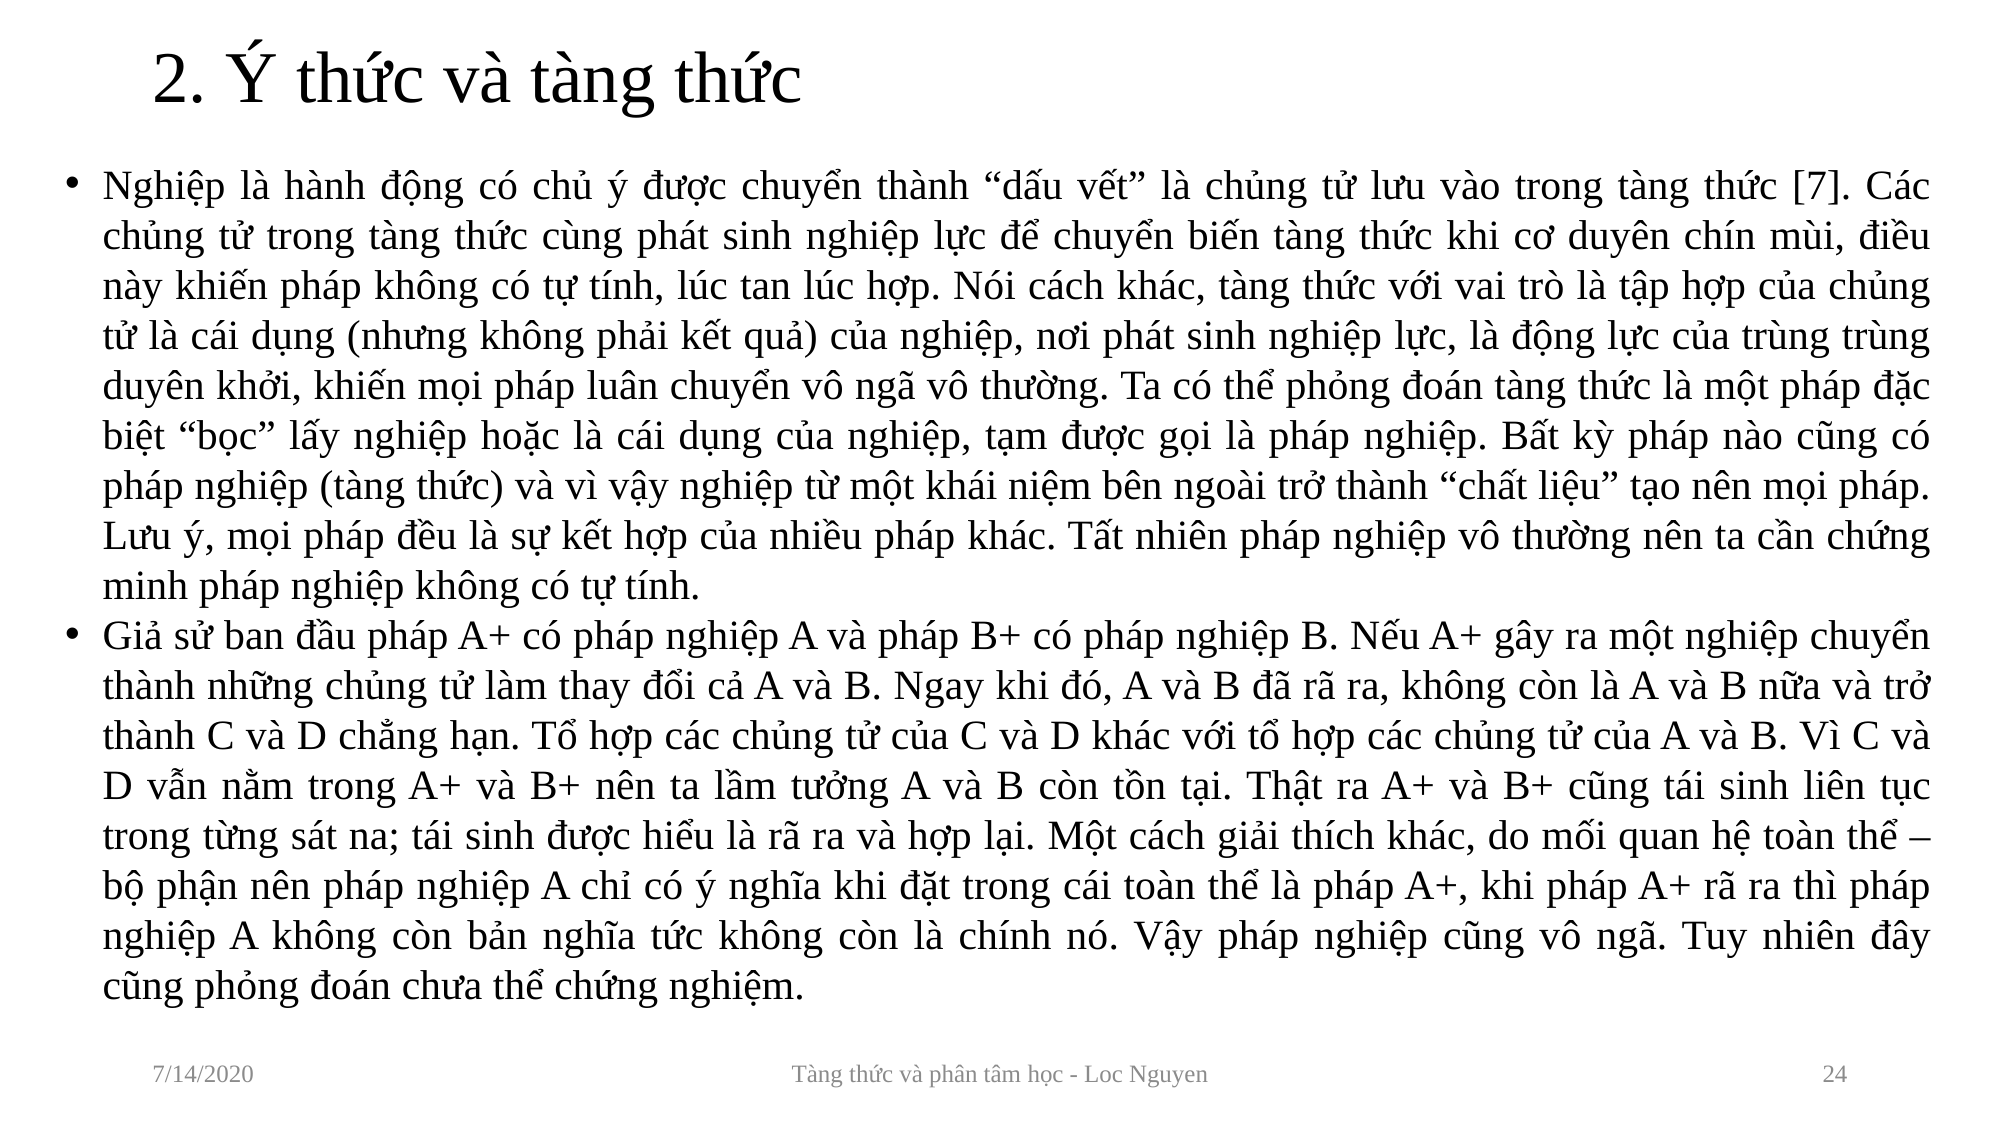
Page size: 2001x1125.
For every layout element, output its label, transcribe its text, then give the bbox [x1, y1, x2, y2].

slide_number 24 [1412, 1042, 1863, 1103]
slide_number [137, 1042, 588, 1103]
footer Tàng thức và phân tâm học - Loc Nguyen [662, 1042, 1338, 1103]
title 2. Ý thức và tàng thức [137, 19, 1863, 128]
list Nghiệp là hành động có chủ ý được chuyển thành “dấu vết” là chủng tử lưu vào trong tàng thức [7]. Các chủng tử trong tàng thức cùng phát sinh nghiệp lực để chuyển biến tàng thức khi cơ duyên chín mùi, điều này khiến pháp không có tự tính, lúc tan lúc hợp. Nói cách khác, tàng thức với vai trò là tập hợp của chủng tử là cái dụng (nhưng không phải kết quả) của nghiệp, nơi phát sinh nghiệp lực, là động lực của trùng trùng duyên khởi, khiến mọi pháp luân chuyển vô ngã vô thường. Ta có thể phỏng đoán tàng thức là một pháp đặc biệt “bọc” lấy nghiệp hoặc là cái dụng của nghiệp, tạm được gọi là pháp nghiệp. Bất kỳ pháp nào cũng có pháp nghiệp (tàng thức) và vì vậy nghiệp từ một khái niệm bên ngoài trở thành “chất liệu” tạo nên mọi pháp. Lưu ý, mọi pháp đều là sự kết hợp của nhiều pháp khác. Tất nhiên pháp nghiệp vô thường nên ta cần chứng minh pháp nghiệp không có tự tính. Giả sử ban đầu pháp A+ có pháp nghiệp A và pháp B+ có pháp nghiệp B. Nếu A+ gây ra một nghiệp chuyển thành những chủng tử làm thay đổi cả A và B. Ngay khi đó, A và B đã rã ra, không còn là A và B nữa và trở thành C và D chẳng hạn. Tổ hợp các chủng tử của C và D khác với tổ hợp các chủng tử của A và B. Vì C và D vẫn nằm trong A+ và B+ nên ta lầm tưởng A và B còn tồn tại. Thật ra A+ và B+ cũng tái sinh liên tục trong từng sát na; tái sinh được hiểu là rã ra và hợp lại. Một cách giải thích khác, do mối quan hệ toàn thể – bộ phận nên pháp nghiệp A chỉ có ý nghĩa khi đặt trong cái toàn thể là pháp A+, khi pháp A+ rã ra thì pháp nghiệp A không còn bản nghĩa tức không còn là chính nó. Vậy pháp nghiệp cũng vô ngã. Tuy nhiên đây cũng phỏng đoán chưa thể chứng nghiệm. [50, 149, 1948, 1000]
